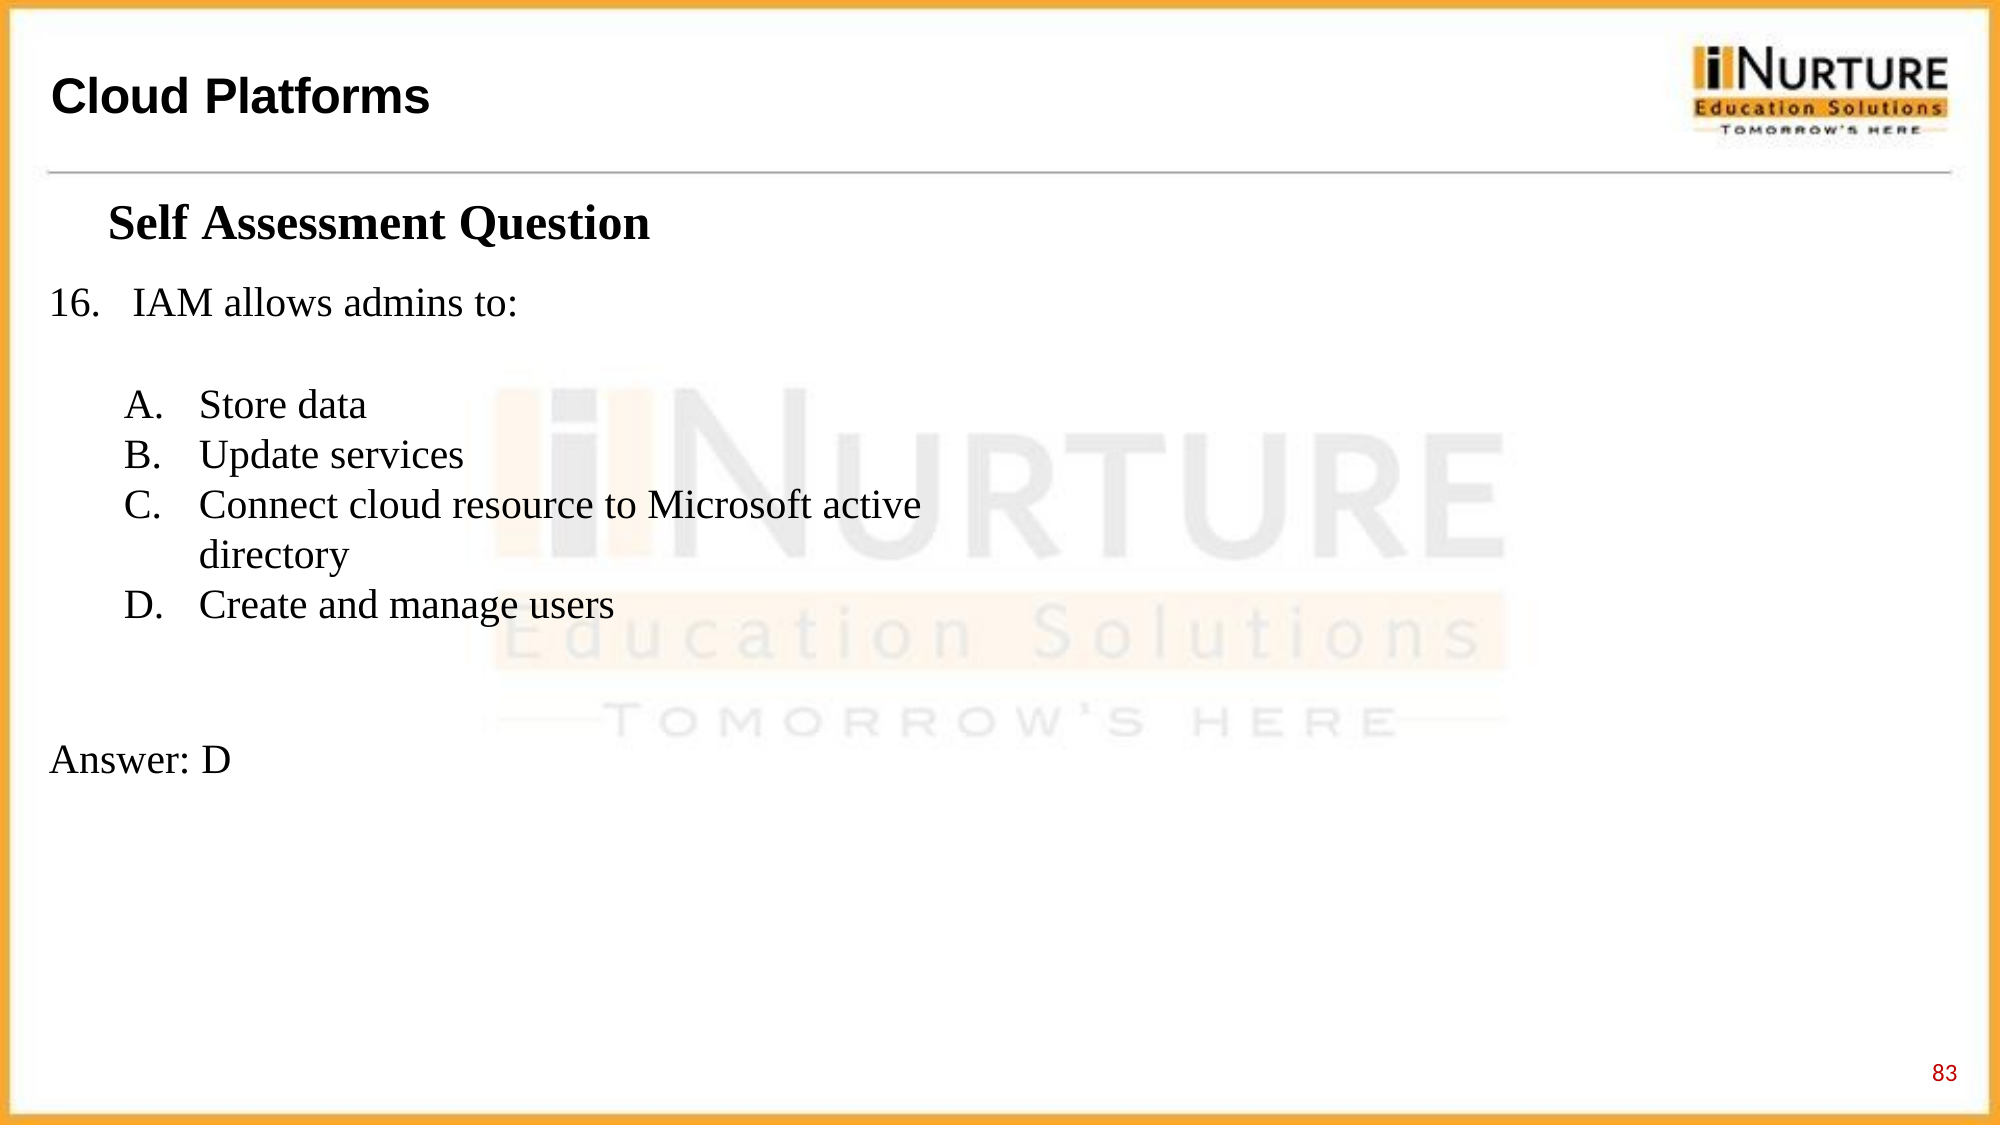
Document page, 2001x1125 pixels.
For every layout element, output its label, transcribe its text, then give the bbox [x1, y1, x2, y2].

slide_number 60 [1925, 1060, 1964, 1125]
picture [0, 0, 2000, 1125]
text_box Self Assessment Question IAM allows admins to: Store data Update services Connect cloud resource to Microsoft active directory Create and manage users Answer: D [46, 157, 1082, 782]
title Cloud Platforms [48, 61, 433, 251]
